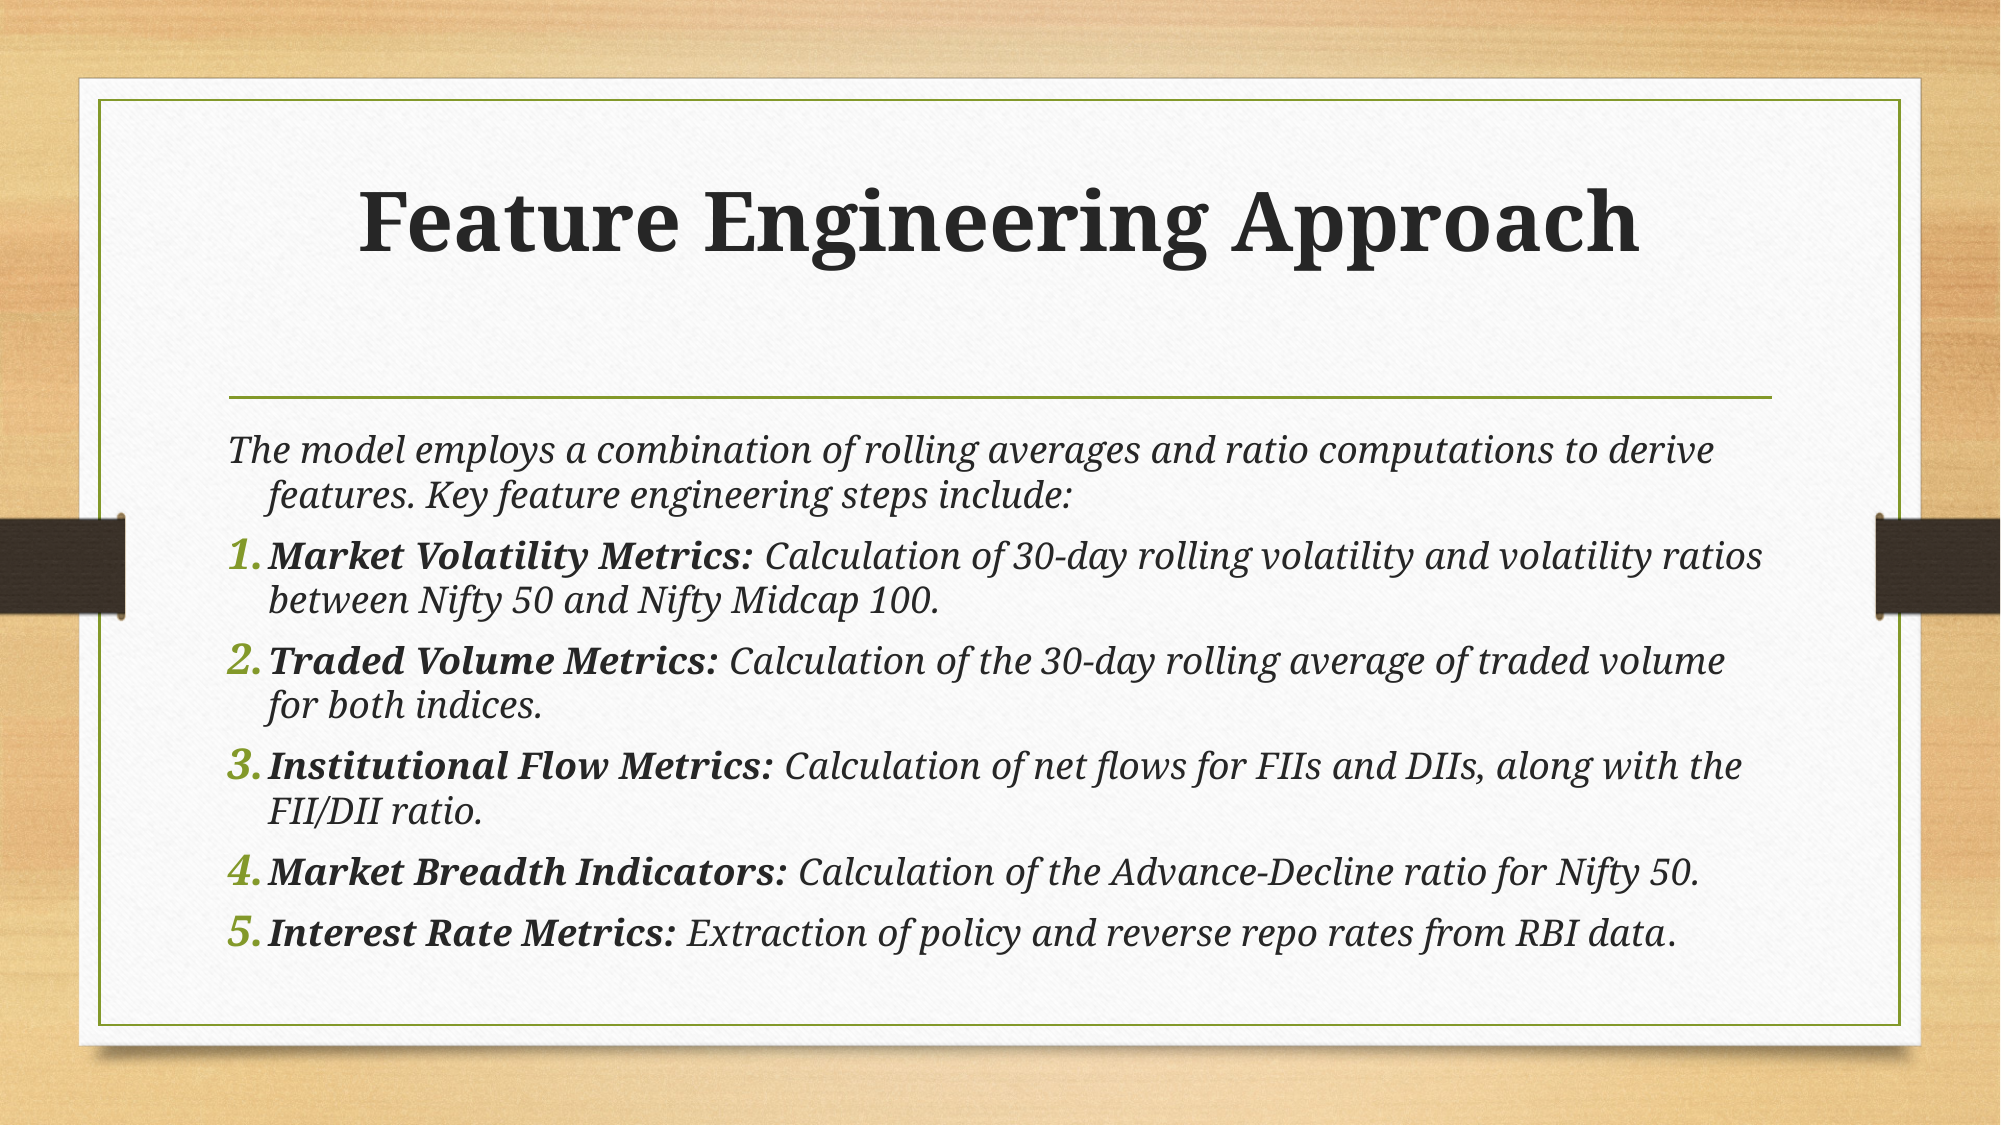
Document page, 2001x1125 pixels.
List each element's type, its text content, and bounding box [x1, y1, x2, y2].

list The model employs a combination of rolling averages and ratio computations to derive features. Key feature engineering steps include: Market Volatility Metrics: Calculation of 30-day rolling volatility and volatility ratios between Nifty 50 and Nifty Midcap 100. Traded Volume Metrics: Calculation of the 30-day rolling average of traded volume for both indices. Institutional Flow Metrics: Calculation of net flows for FIIs and DIIs, along with the FII/DII ratio. Market Breadth Indicators: Calculation of the Advance-Decline ratio for Nifty 50. Interest Rate Metrics: Extraction of policy and reverse repo rates from RBI data. [212, 419, 1788, 964]
picture [0, 0, 2001, 1125]
title Feature Engineering Approach [212, 161, 1788, 375]
